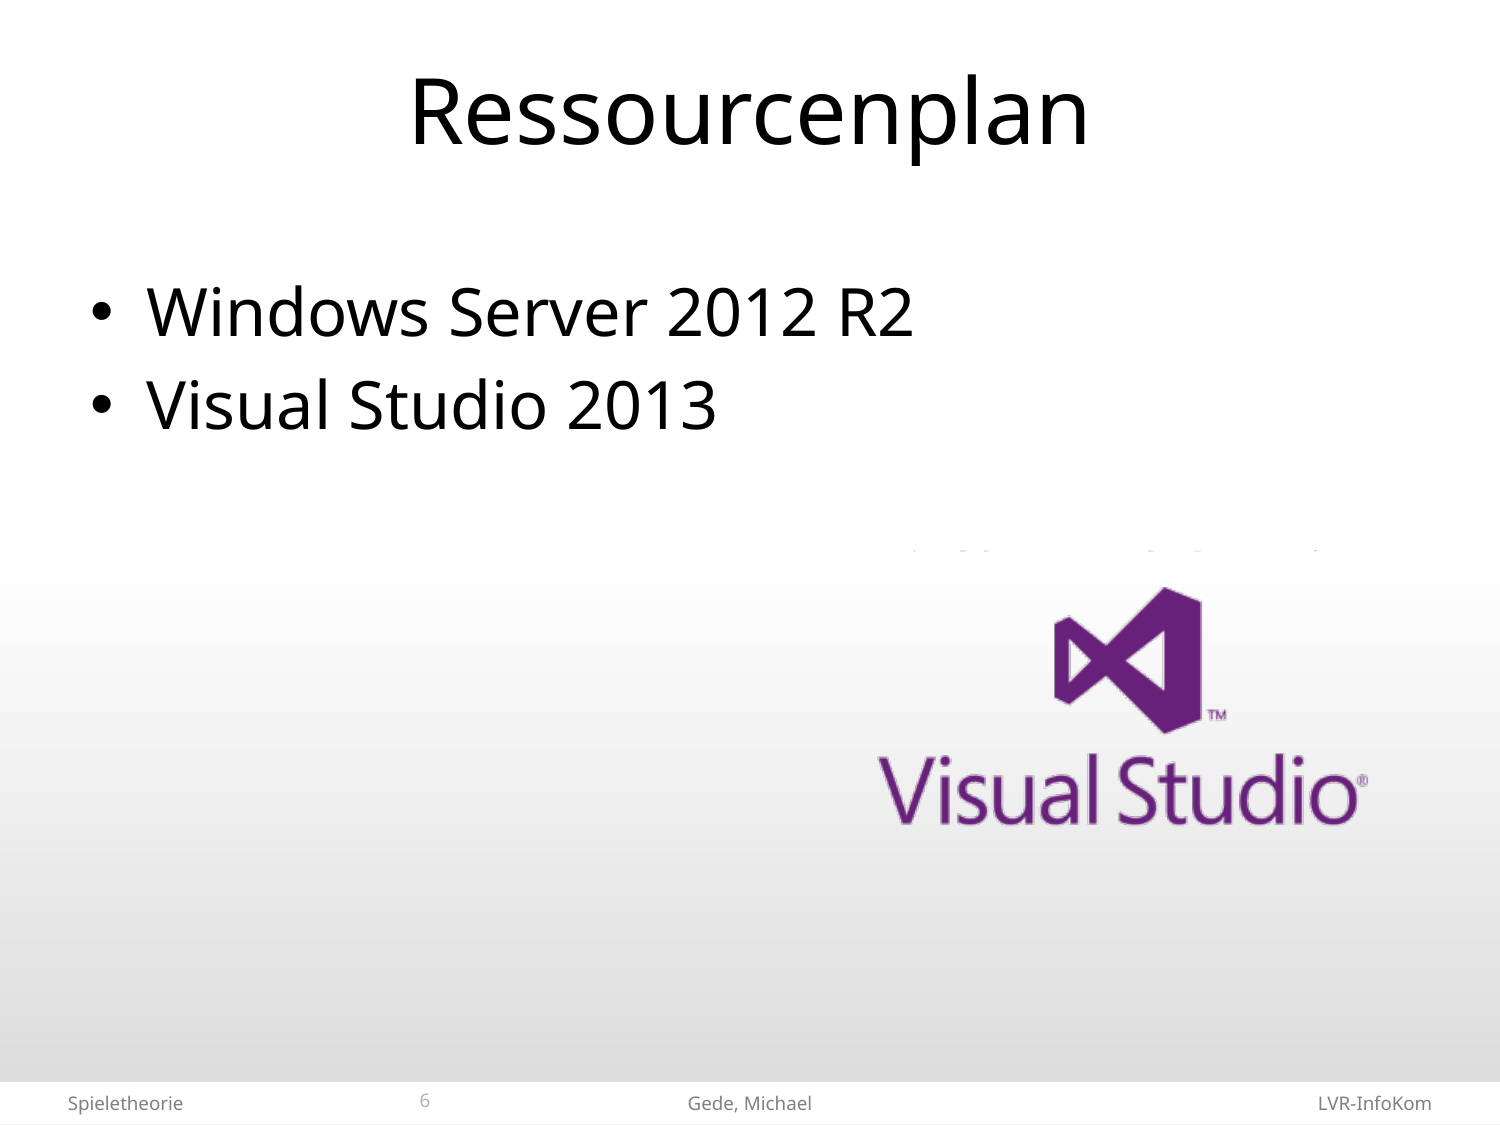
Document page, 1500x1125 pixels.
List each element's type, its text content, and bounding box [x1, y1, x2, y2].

list Windows Server 2012 R2 Visual Studio 2013 [74, 262, 1426, 1006]
picture [866, 550, 1379, 864]
title Ressourcenplan [75, 45, 1425, 233]
slide_number 6 [175, 1078, 446, 1125]
